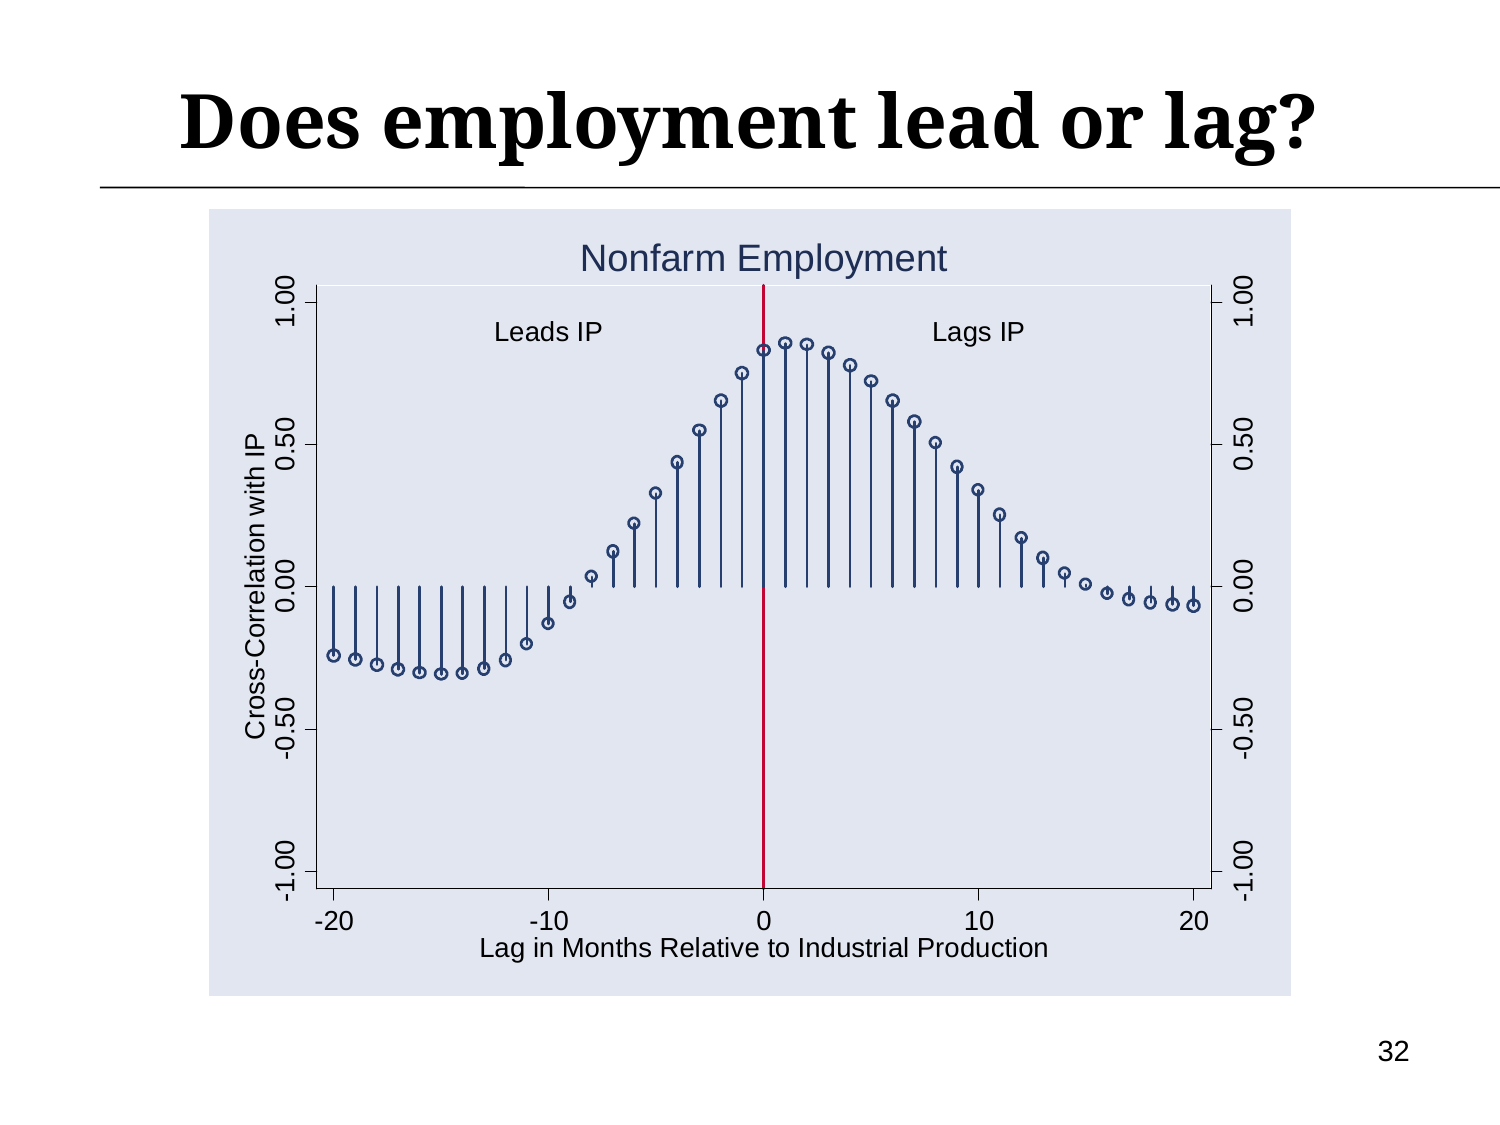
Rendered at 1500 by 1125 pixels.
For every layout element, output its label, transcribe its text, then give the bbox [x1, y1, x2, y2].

slide_number 32 [1074, 1024, 1426, 1103]
title Does employment lead or lag? [74, 49, 1426, 188]
picture [199, 199, 1301, 1006]
